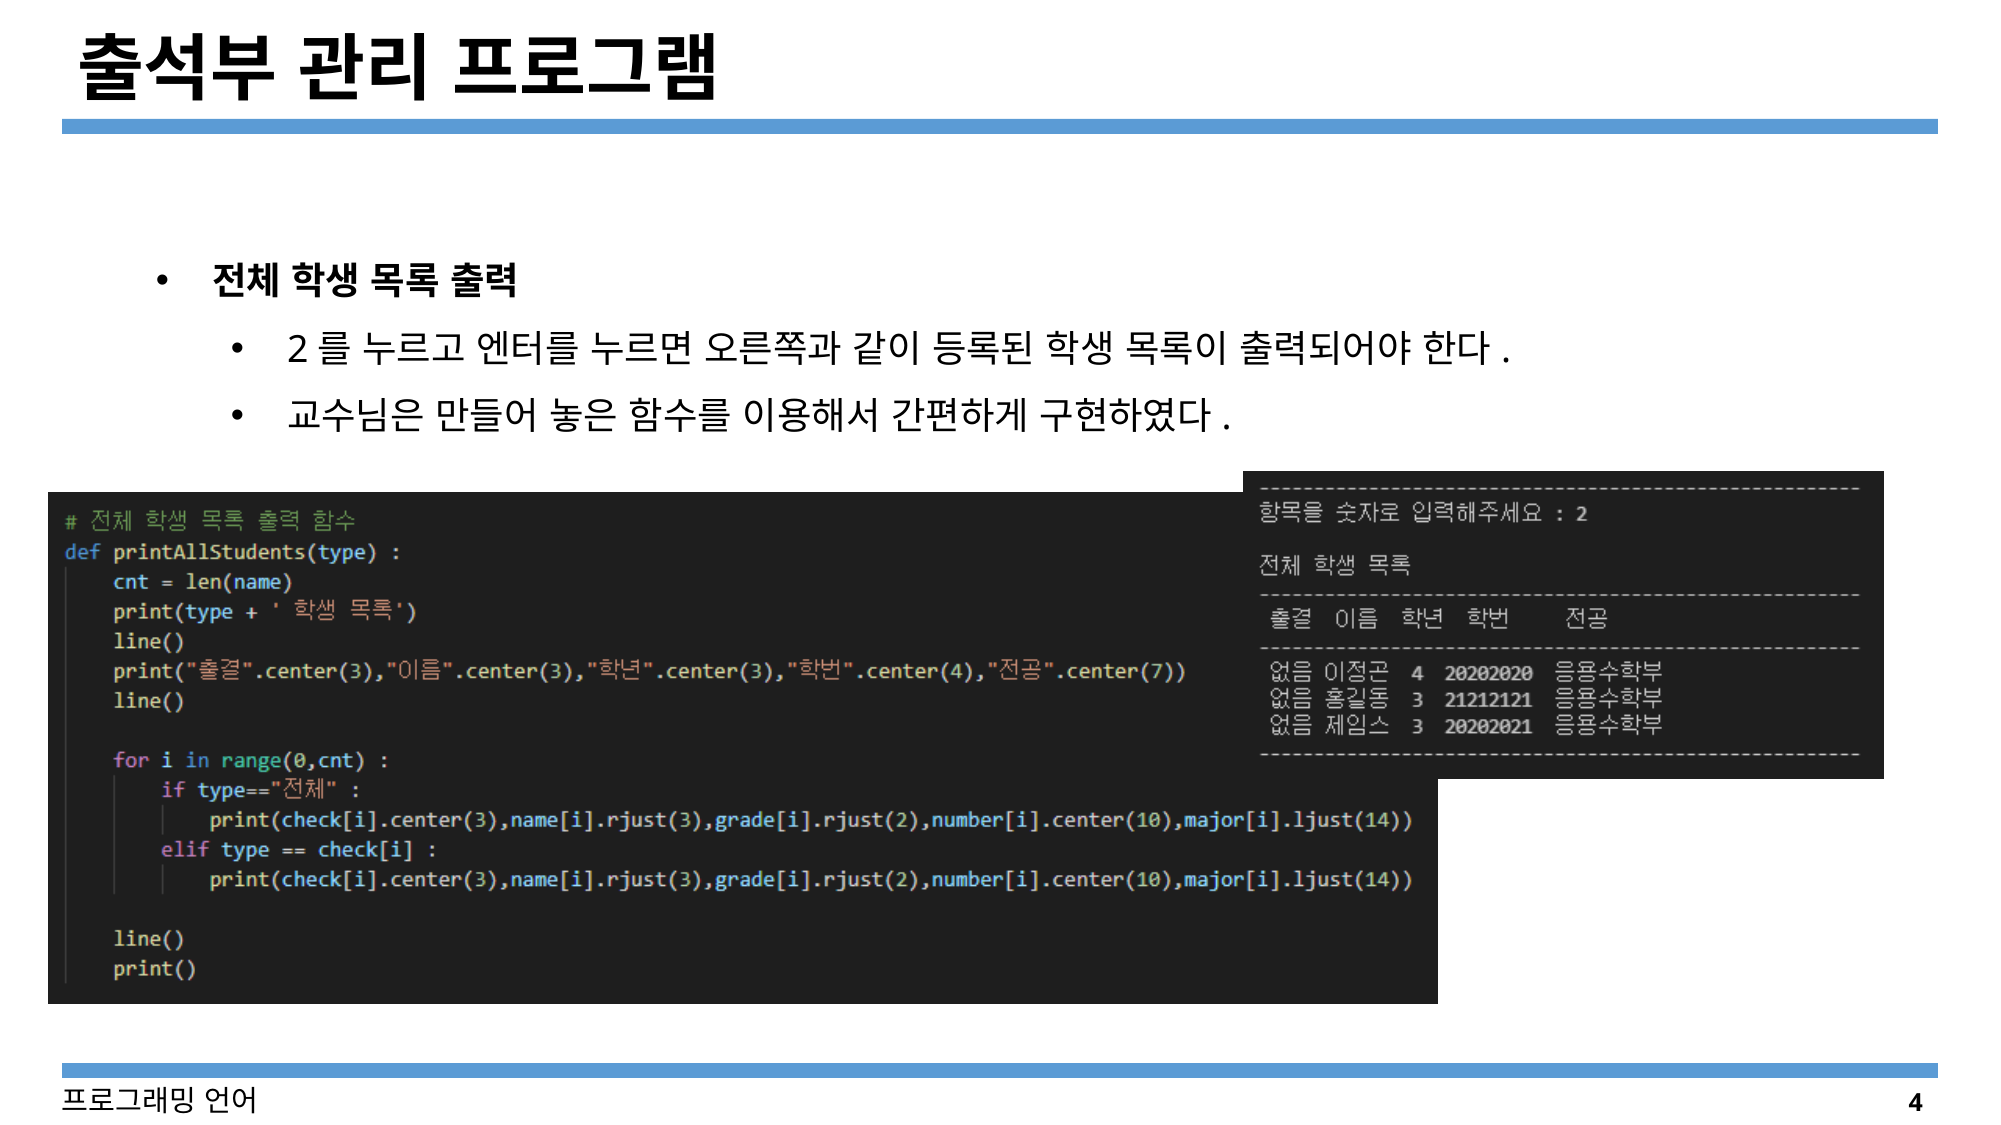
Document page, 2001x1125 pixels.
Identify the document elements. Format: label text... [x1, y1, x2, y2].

picture [48, 471, 1884, 1004]
slide_number 4 [1487, 1079, 1938, 1125]
text_box 전체 학생 목록 출력 2를 누르고 엔터를 누르면 오른쪽과 같이 등록된 학생 목록이 출력되어야 한다. 교수님은 만들어 놓은 함수를 이용해서 간편하게 구현하였다. [141, 227, 1778, 445]
title 출석부 관리 프로그램 [62, 24, 1564, 118]
